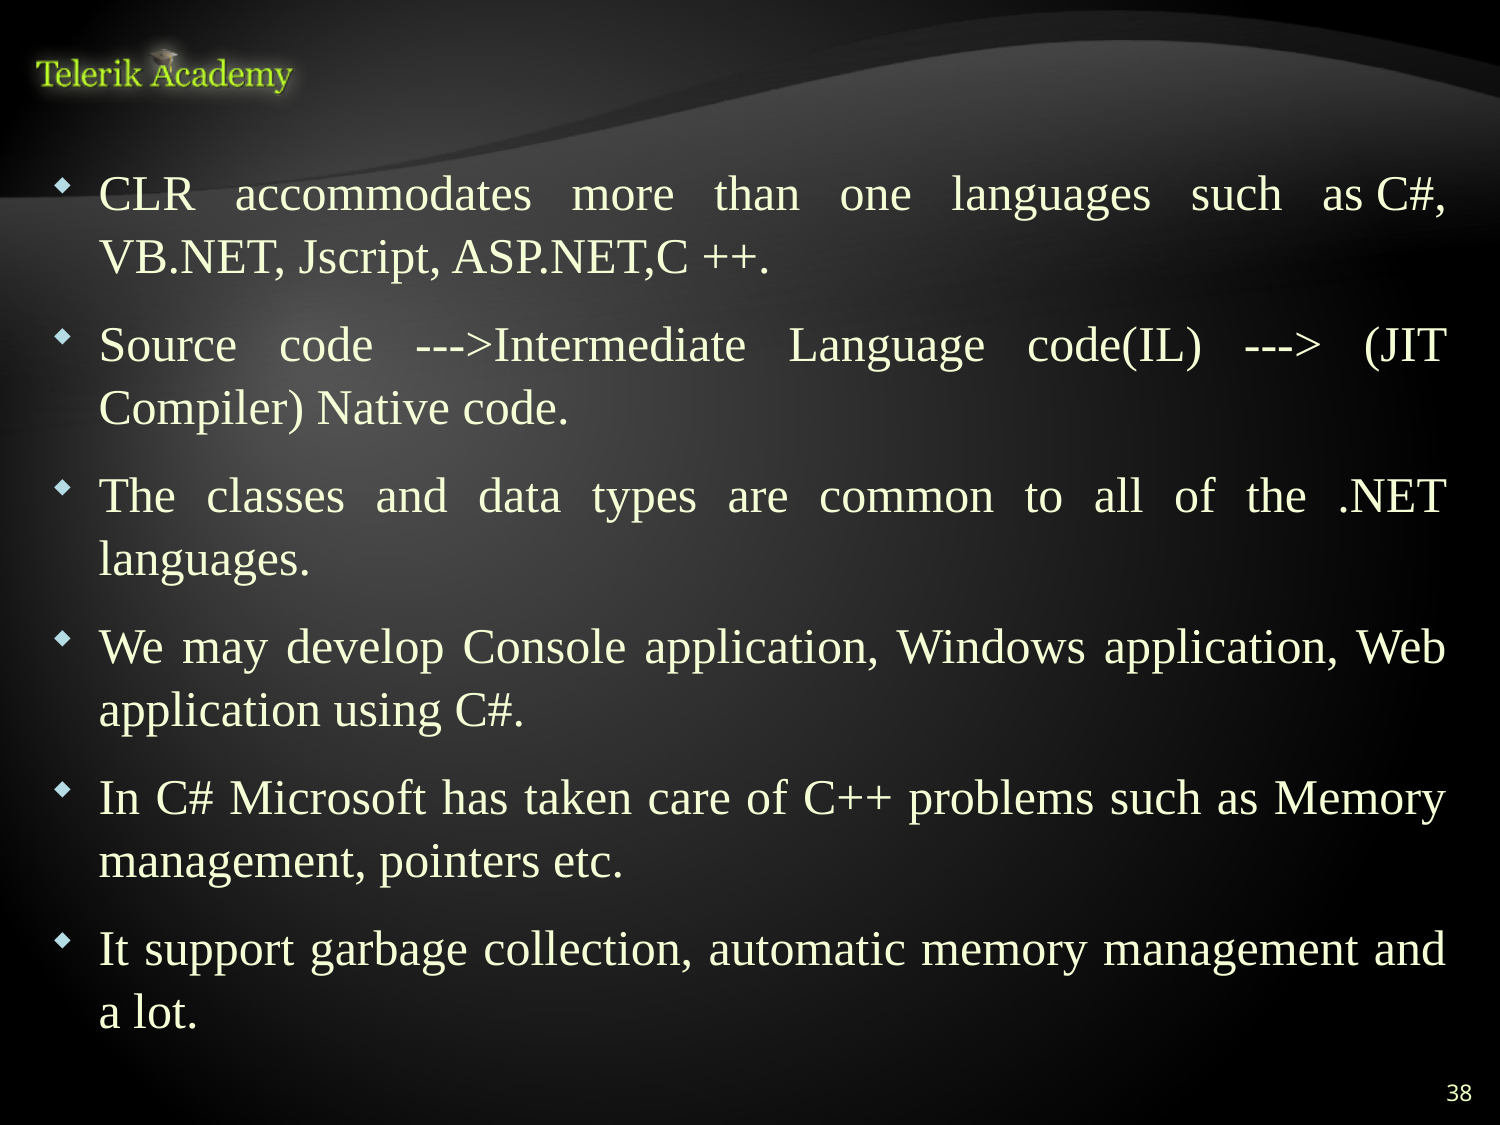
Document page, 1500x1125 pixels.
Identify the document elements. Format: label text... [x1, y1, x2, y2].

picture [0, 0, 1500, 1125]
list CLR accommodates more than one languages such as C#, VB.NET, Jscript, ASP.NET,C ++. Source code --->Intermediate Language code(IL) ---> (JIT Compiler) Native code. The classes and data types are common to all of the .NET languages. We may develop Console application, Windows application, Web application using C#. In C# Microsoft has taken care of C++ problems such as Memory management, pointers etc. It support garbage collection, automatic memory management and a lot. [37, 149, 1463, 1100]
slide_number 38 [1412, 1074, 1488, 1113]
